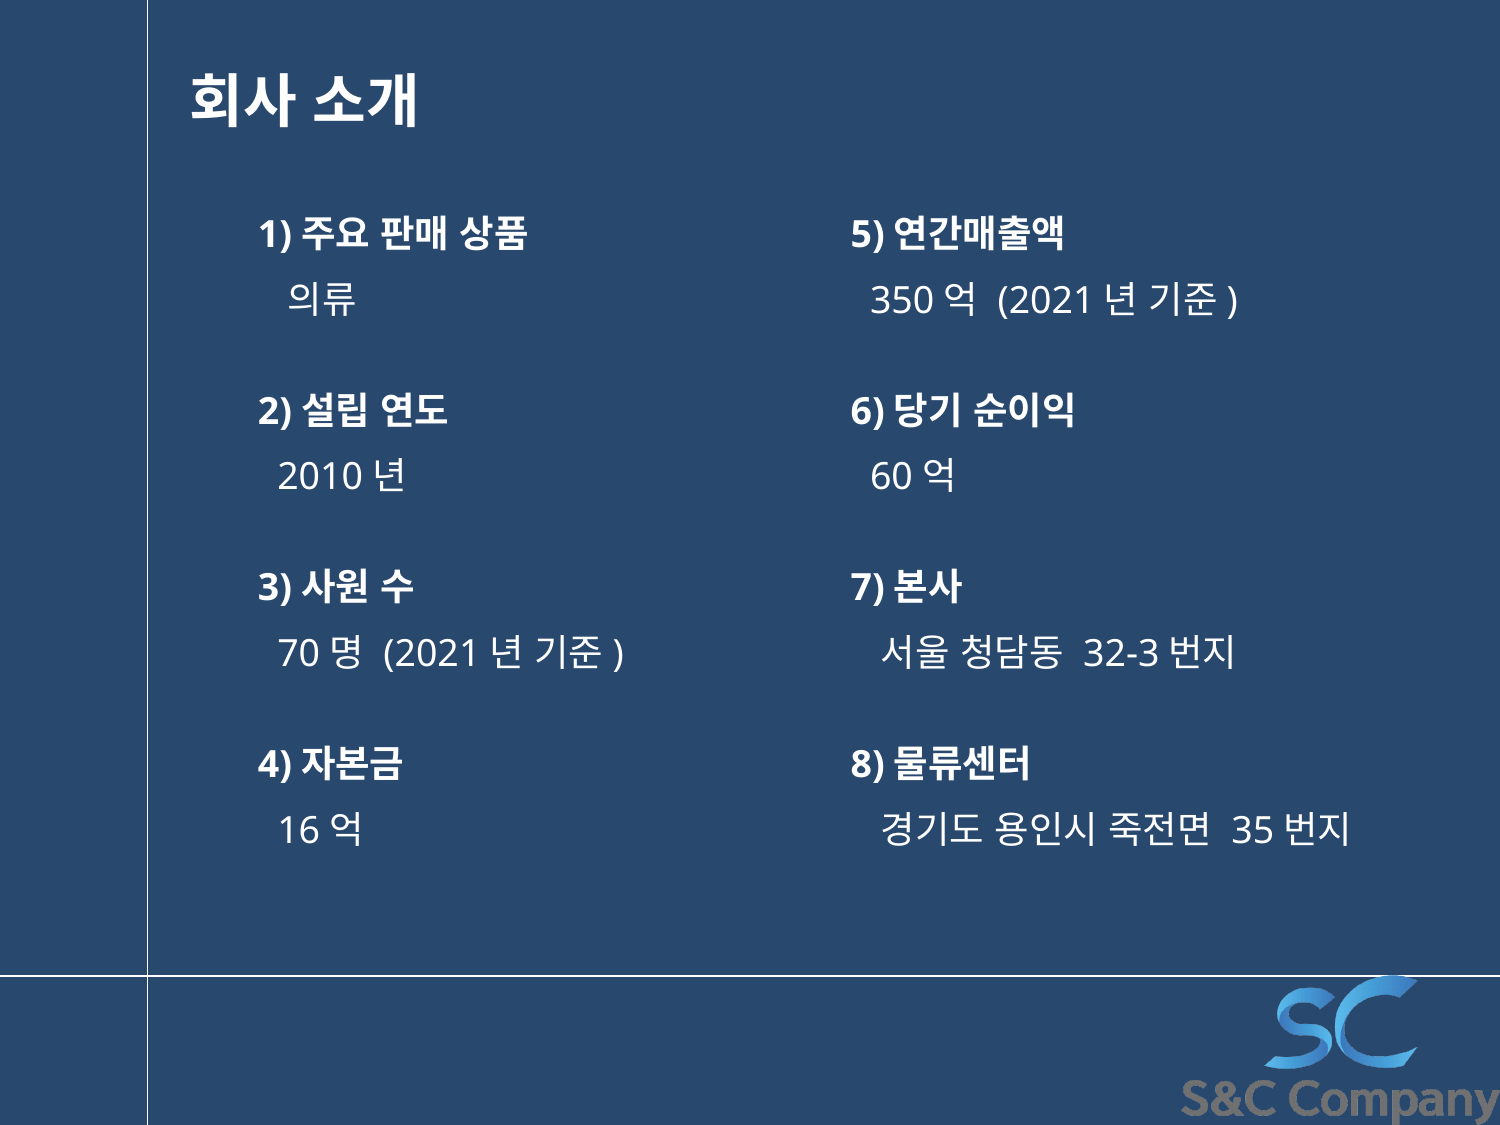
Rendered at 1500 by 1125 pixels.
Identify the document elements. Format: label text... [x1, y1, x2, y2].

text_box 1)주요 판매 상품 의류 2)설립 연도 2010년 3)사원 수 70명 (2021년 기준) 4)자본금 16억 [242, 202, 822, 949]
picture [1181, 975, 1500, 1125]
text_box 5)연간매출액 350억 (2021년 기준) 6)당기 순이익 60억 7)본사 서울 청담동 32-3번지 8)물류센터 경기도 용인시 죽전면 35번지 [835, 202, 1405, 949]
text_box 회사 소개 [174, 56, 926, 142]
